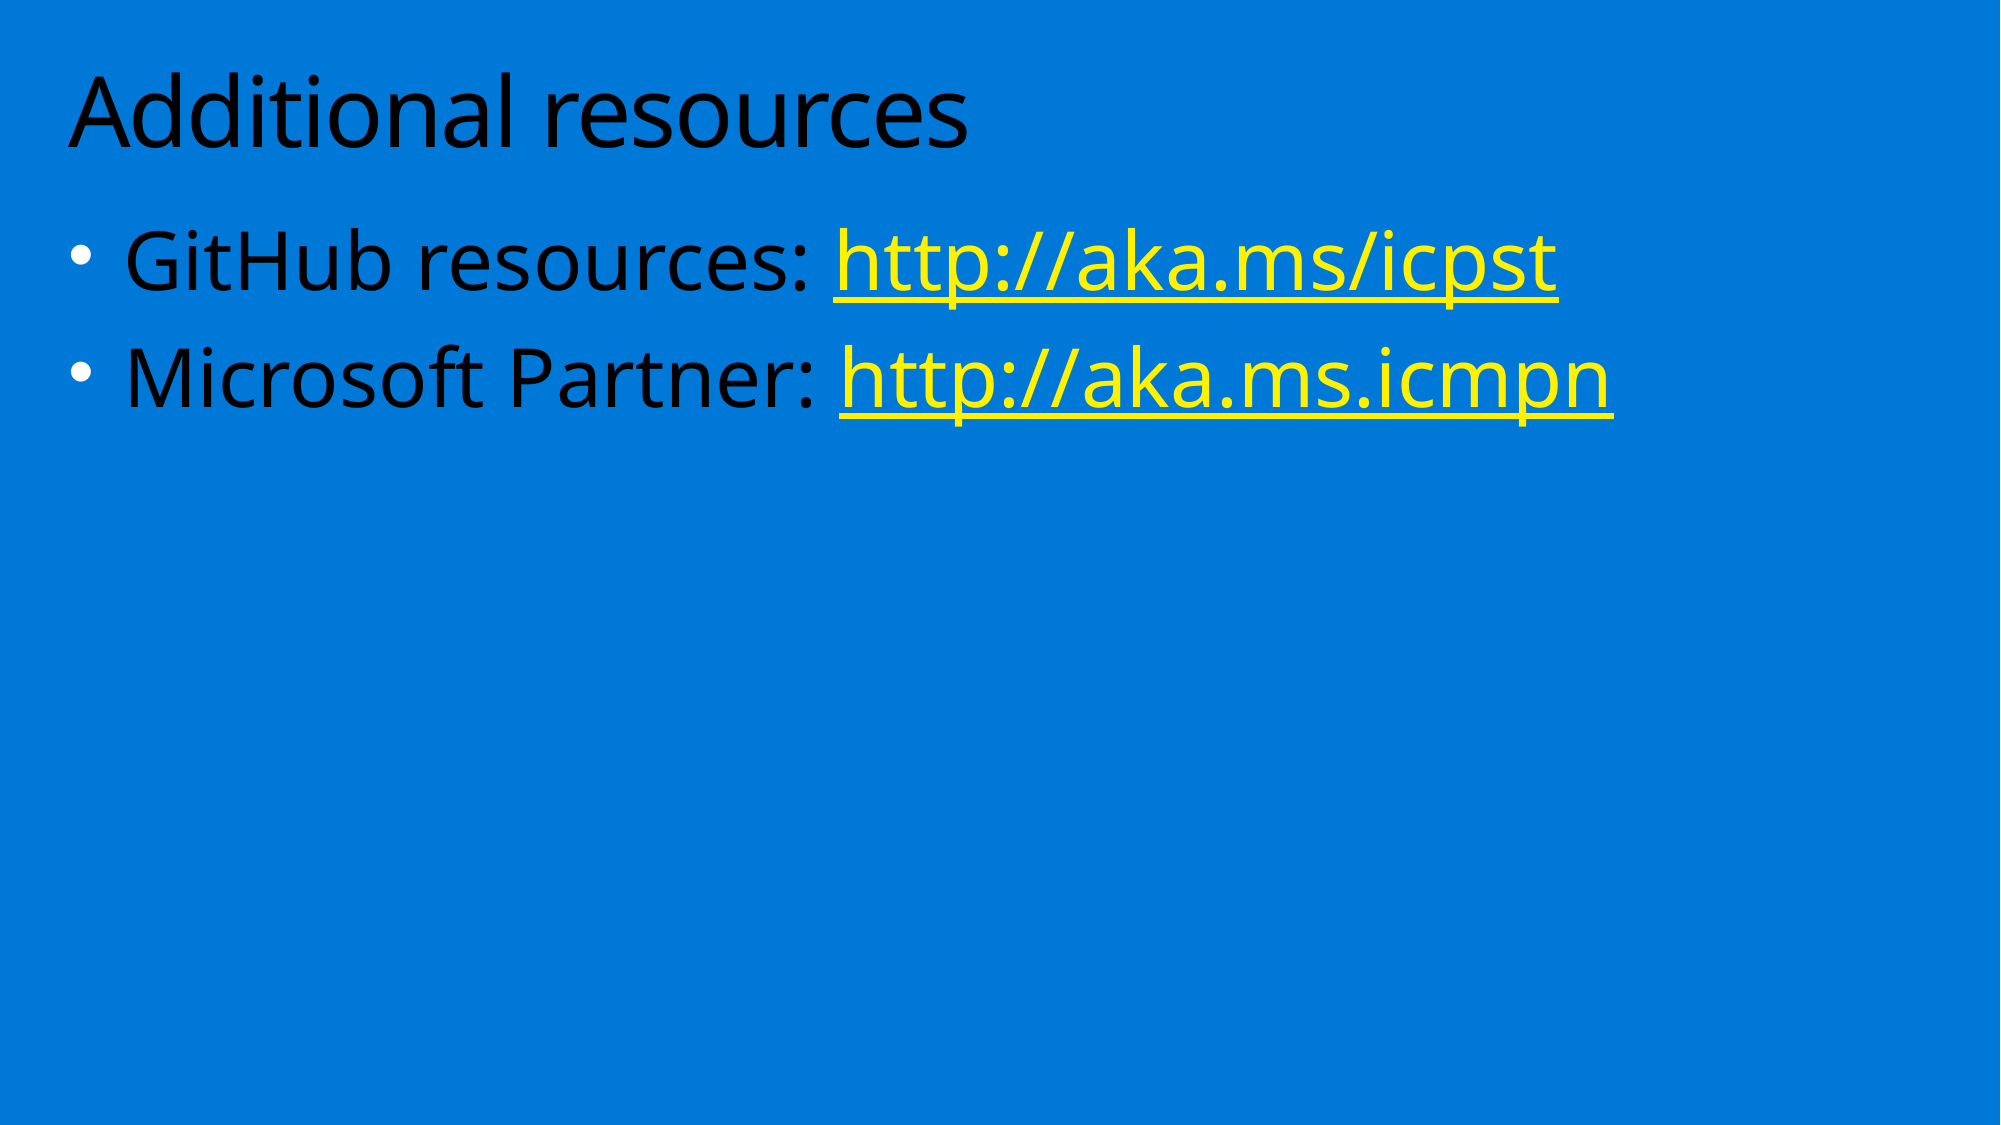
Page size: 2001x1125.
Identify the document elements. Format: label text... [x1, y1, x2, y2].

list GitHub resources: http://aka.ms/icpst Microsoft Partner: http://aka.ms.icmpn [44, 196, 1956, 533]
title Additional resources [44, 47, 1957, 196]
